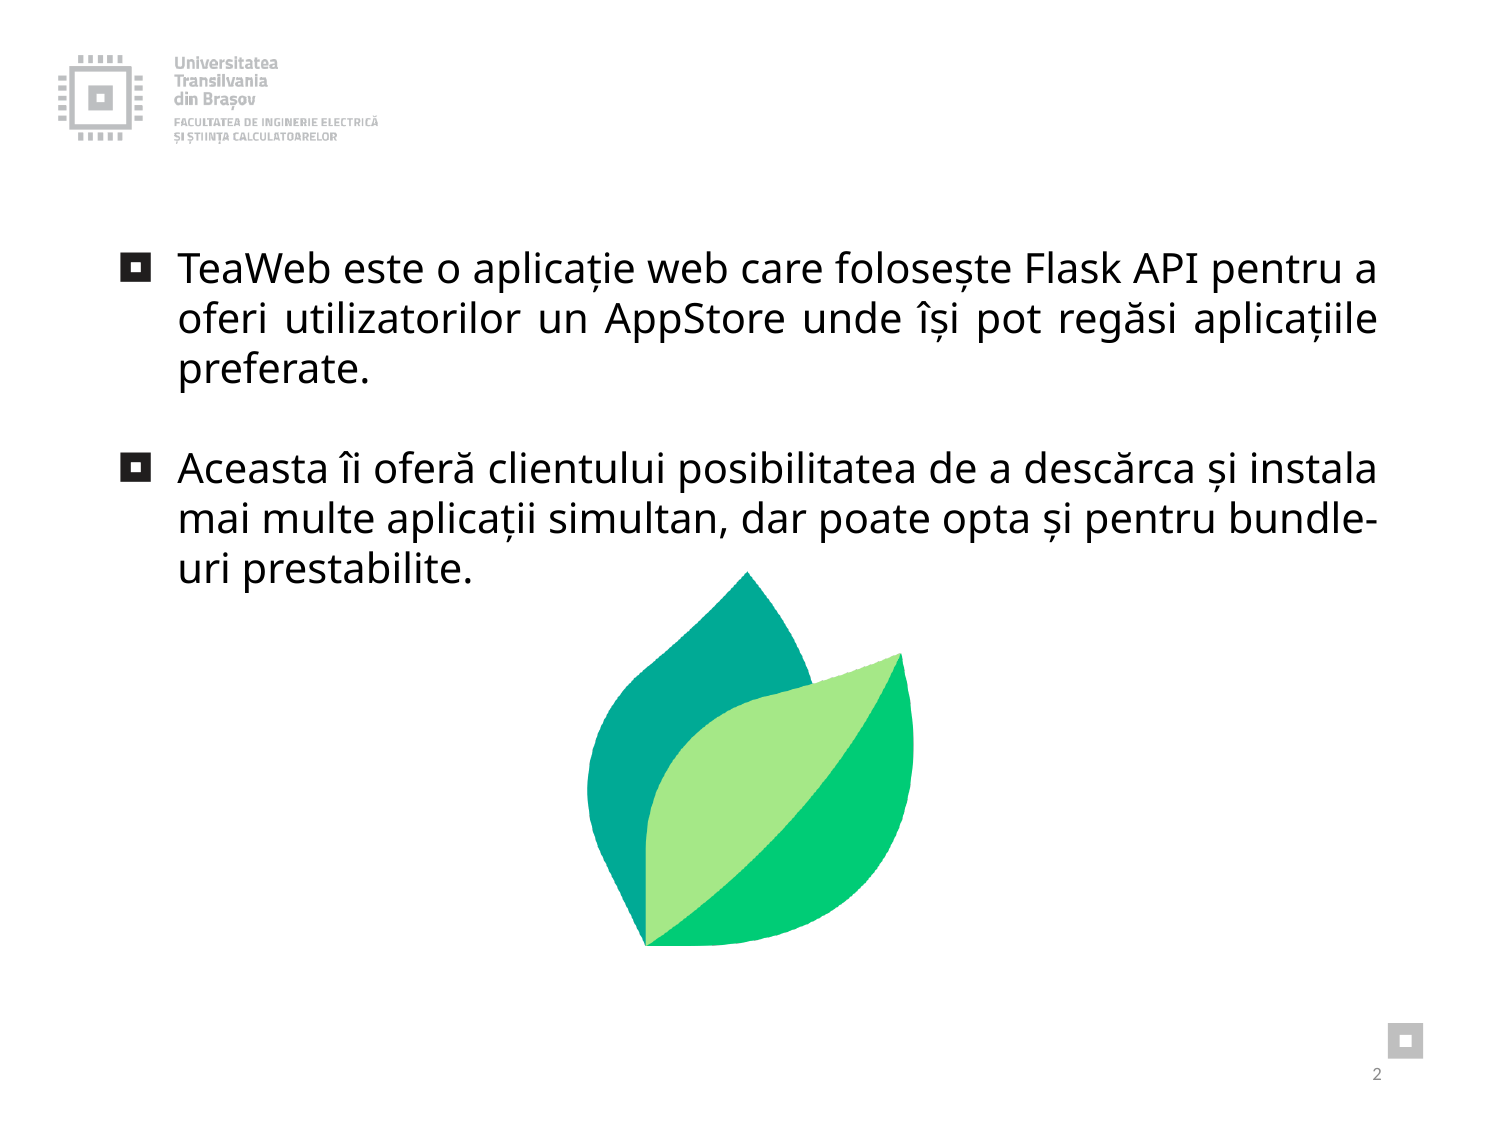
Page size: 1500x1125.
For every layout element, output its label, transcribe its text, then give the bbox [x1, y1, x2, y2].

picture [120, 452, 151, 482]
text_box TeaWeb este o aplicație web care folosește Flask API pentru a oferi utilizatorilor un AppStore unde își pot regăsi aplicațiile preferate. Aceasta îi oferă clientului posibilitatea de a descărca și instala mai multe aplicații simultan, dar poate opta și pentru bundle-uri prestabilite. [106, 234, 1394, 600]
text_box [1387, 1023, 1424, 1059]
picture [562, 570, 938, 946]
slide_number 2 [1059, 1042, 1397, 1103]
picture [58, 55, 378, 144]
picture [120, 252, 151, 282]
